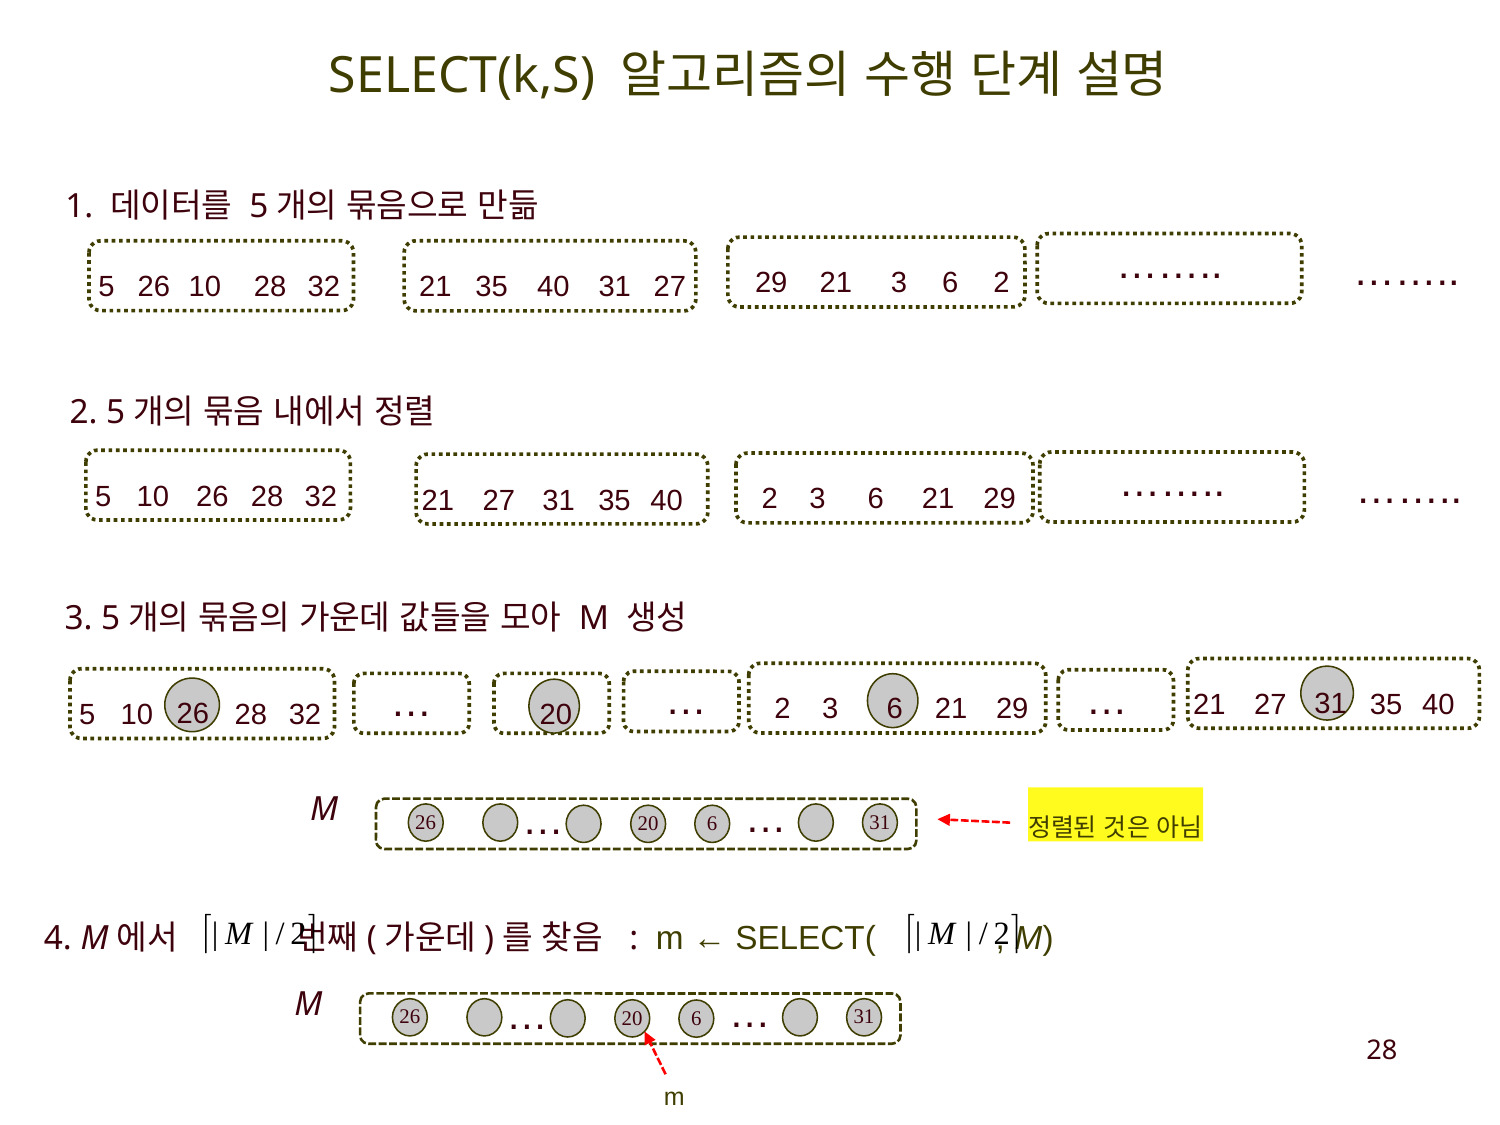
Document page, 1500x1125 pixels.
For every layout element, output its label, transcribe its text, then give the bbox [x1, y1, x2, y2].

text_box M [295, 765, 354, 835]
text_box … [650, 661, 730, 731]
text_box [79, 449, 353, 521]
text_box [1187, 658, 1480, 729]
text_box …….. [1101, 225, 1238, 295]
text_box … [507, 781, 587, 851]
text_box … [730, 779, 809, 849]
text_box M [279, 960, 338, 1030]
text_box SELECT(k,S) 알고리즘의 수행 단계 설명 [323, 41, 1175, 108]
slide_number 28 [1099, 1024, 1413, 1101]
text_box m [649, 1049, 700, 1119]
text_box [1037, 233, 1302, 304]
text_box [353, 673, 470, 734]
text_box 20 [529, 669, 583, 736]
text_box [375, 798, 507, 849]
text_box … [515, 663, 595, 733]
text_box 31 [846, 998, 882, 1036]
text_box 21 [1178, 658, 1196, 728]
text_box 27 [686, 240, 702, 310]
text_box 21 [406, 454, 423, 524]
text_box 정렬된 것은 아님 [1028, 787, 1204, 842]
text_box 4. M에서 번째(가운데)를 찾음 : m ← SELECT( , M) [29, 894, 1111, 964]
text_box [583, 673, 610, 734]
text_box [809, 798, 917, 849]
text_box 21 [404, 240, 414, 248]
text_box [493, 673, 529, 734]
text_box [794, 993, 901, 1044]
text_box … [375, 663, 455, 733]
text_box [83, 240, 356, 311]
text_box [727, 236, 1026, 308]
text_box 2. 5개의 묶음 내에서 정렬 [54, 368, 451, 438]
text_box [623, 671, 740, 732]
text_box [937, 819, 1011, 823]
text_box … [1071, 661, 1150, 731]
text_box 3. 5개의 묶음의 가운데 값들을 모아 M 생성 [49, 574, 702, 644]
text_box 1. 데이터를 5개의 묶음으로 만듦 [50, 162, 554, 232]
text_box [404, 240, 696, 311]
text_box [1058, 669, 1071, 730]
text_box [587, 798, 730, 849]
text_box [900, 911, 1028, 961]
text_box …….. [1338, 231, 1475, 301]
text_box [1150, 669, 1174, 730]
text_box [360, 993, 491, 1044]
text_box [644, 1031, 666, 1075]
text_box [197, 911, 325, 961]
text_box [748, 663, 1046, 734]
text_box … [714, 974, 794, 1044]
text_box [416, 454, 708, 524]
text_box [63, 667, 337, 739]
text_box [1039, 451, 1305, 523]
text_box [735, 452, 1034, 524]
text_box …….. [1340, 450, 1478, 520]
text_box … [491, 976, 571, 1046]
text_box 31 [862, 803, 898, 842]
text_box …….. [1103, 443, 1241, 513]
text_box [571, 993, 714, 1044]
